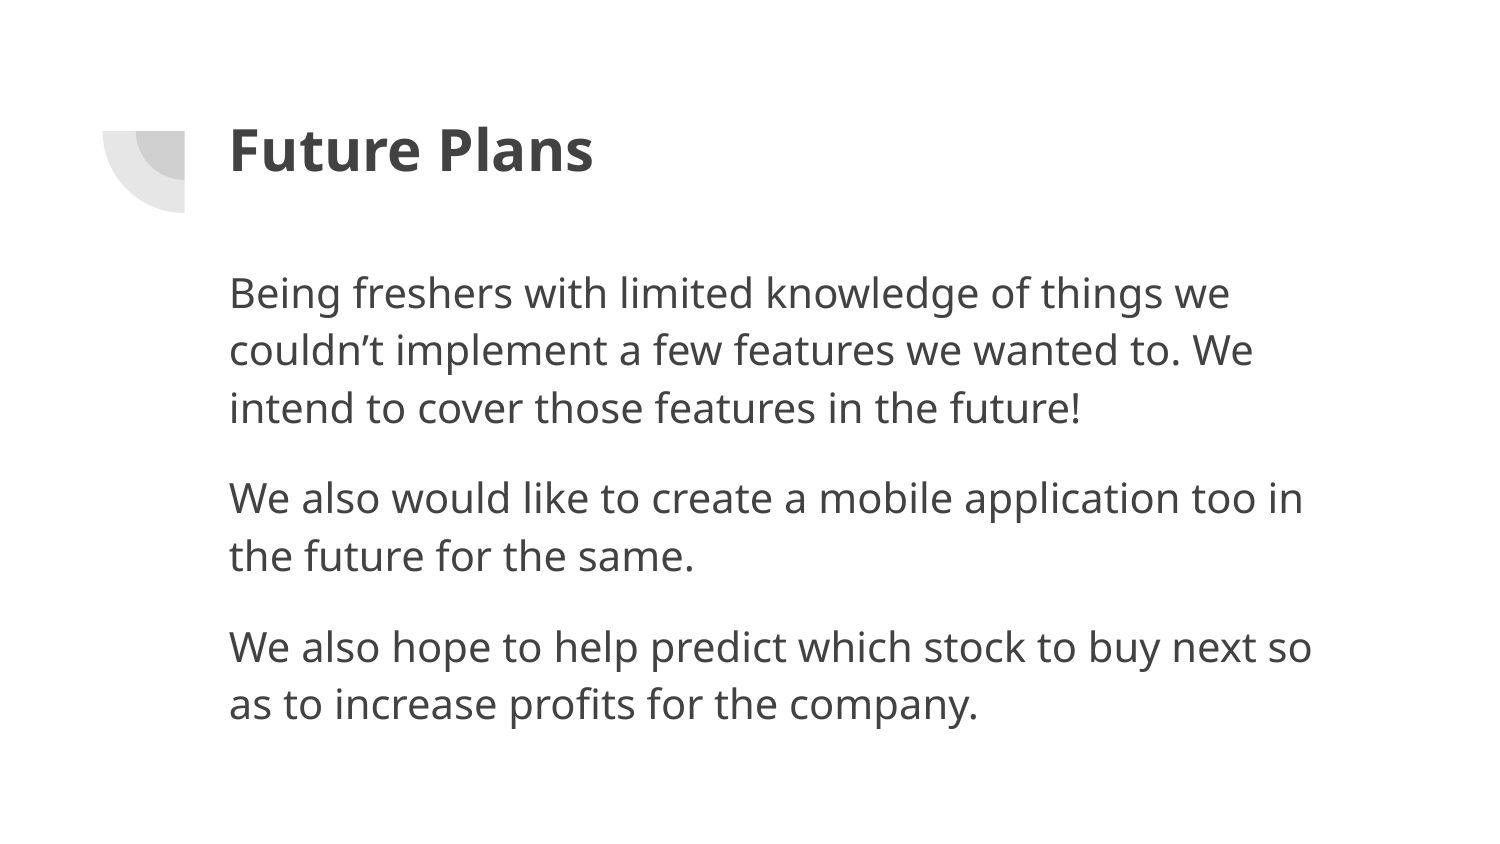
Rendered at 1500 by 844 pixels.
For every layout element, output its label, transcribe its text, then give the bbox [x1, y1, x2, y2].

title Future Plans [213, 98, 1368, 243]
list Being freshers with limited knowledge of things we couldn’t implement a few features we wanted to. We intend to cover those features in the future! We also would like to create a mobile application too in the future for the same. We also hope to help predict which stock to buy next so as to increase profits for the company. [213, 243, 1368, 661]
